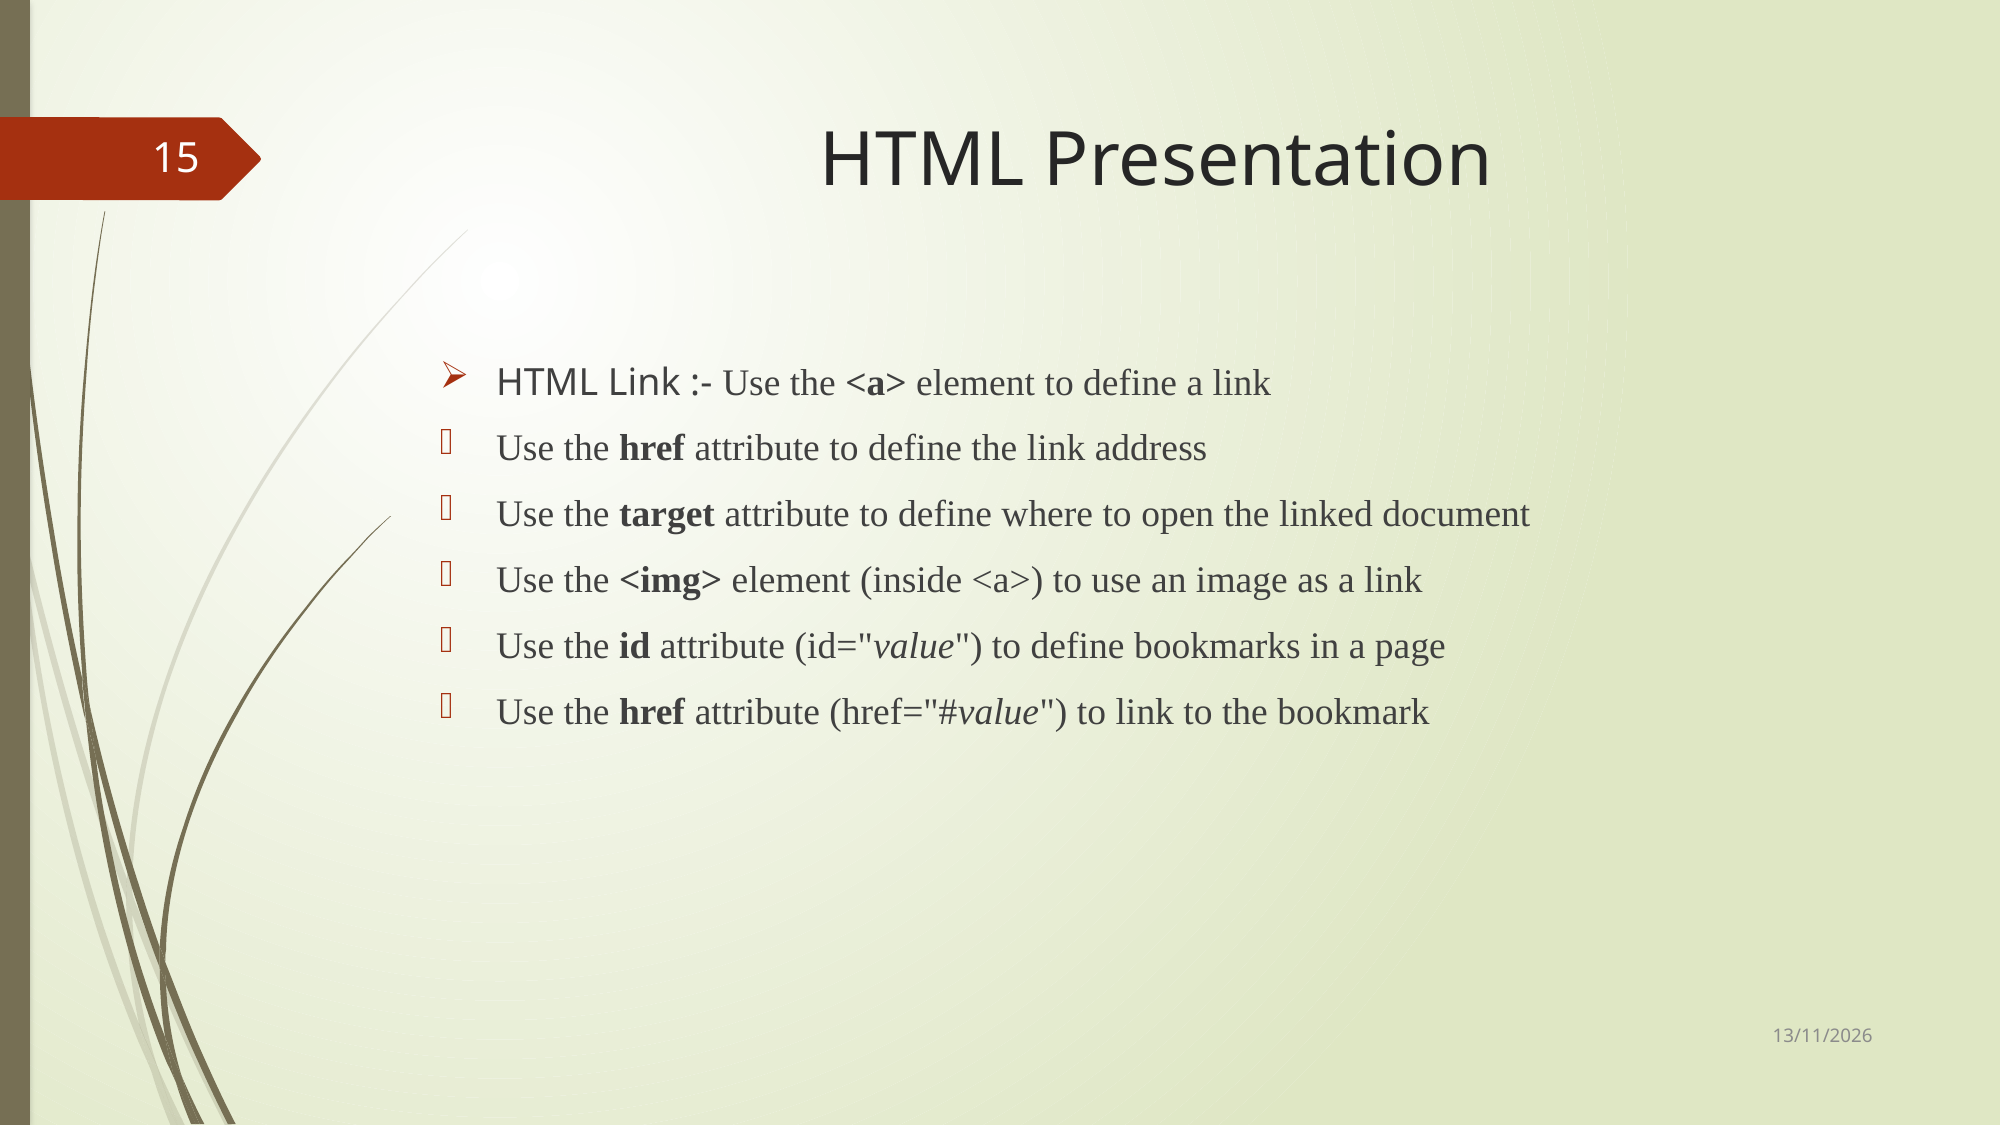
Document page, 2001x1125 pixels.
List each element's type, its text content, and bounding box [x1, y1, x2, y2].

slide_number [1699, 1005, 1888, 1067]
list HTML Link :- Use the <a> element to define a link Use the href attribute to define the link address Use the target attribute to define where to open the linked document Use the <img> element (inside <a>) to use an image as a link Use the id attribute (id="value") to define bookmarks in a page Use the href attribute (href="#value") to link to the bookmark [424, 350, 1888, 970]
slide_number 15 [87, 129, 216, 190]
title HTML Presentation [425, 102, 1888, 313]
